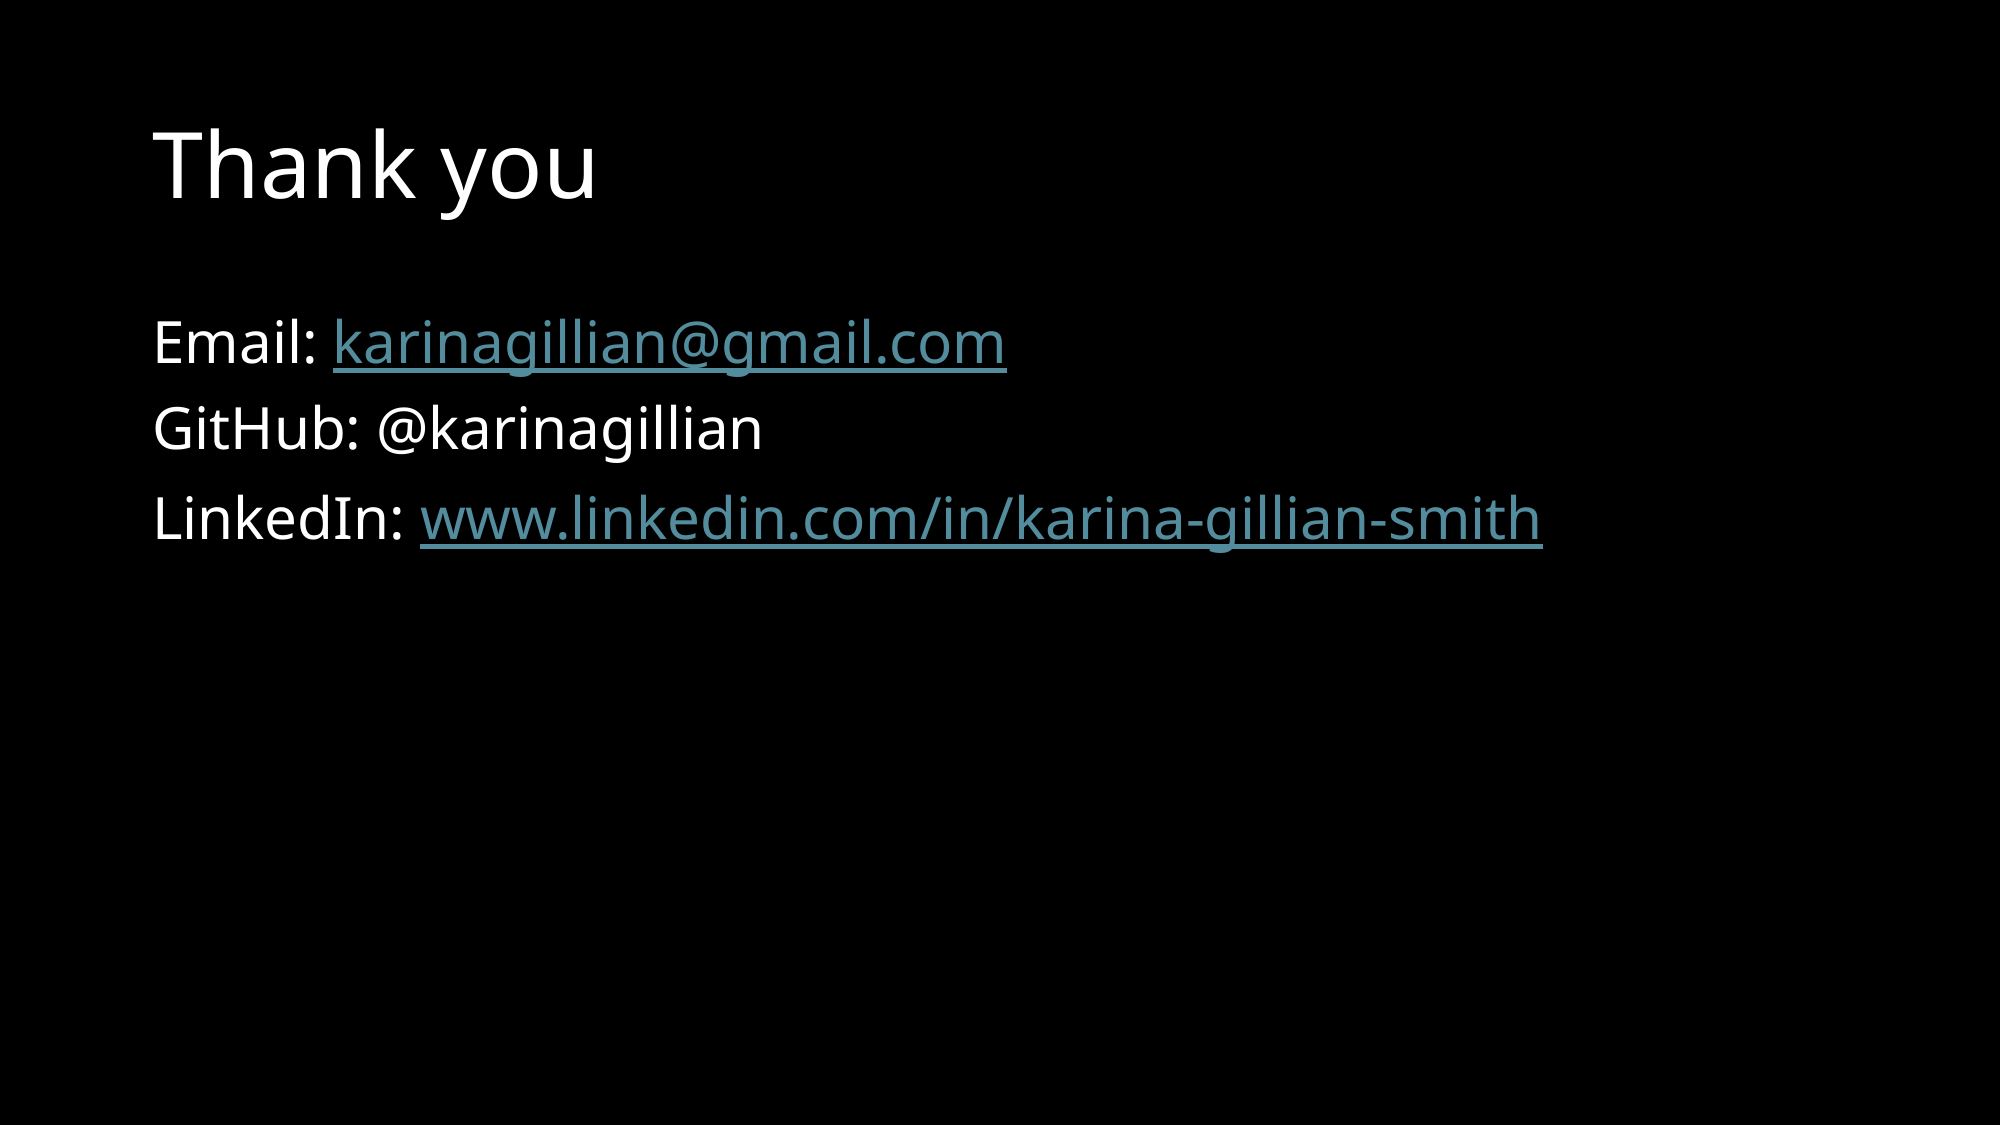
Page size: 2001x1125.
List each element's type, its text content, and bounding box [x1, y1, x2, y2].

title Thank you [137, 59, 1863, 278]
list Email: karinagillian@gmail.com GitHub: @karinagillian LinkedIn: www.linkedin.com/in/karina-gillian-smith [137, 299, 1863, 1014]
